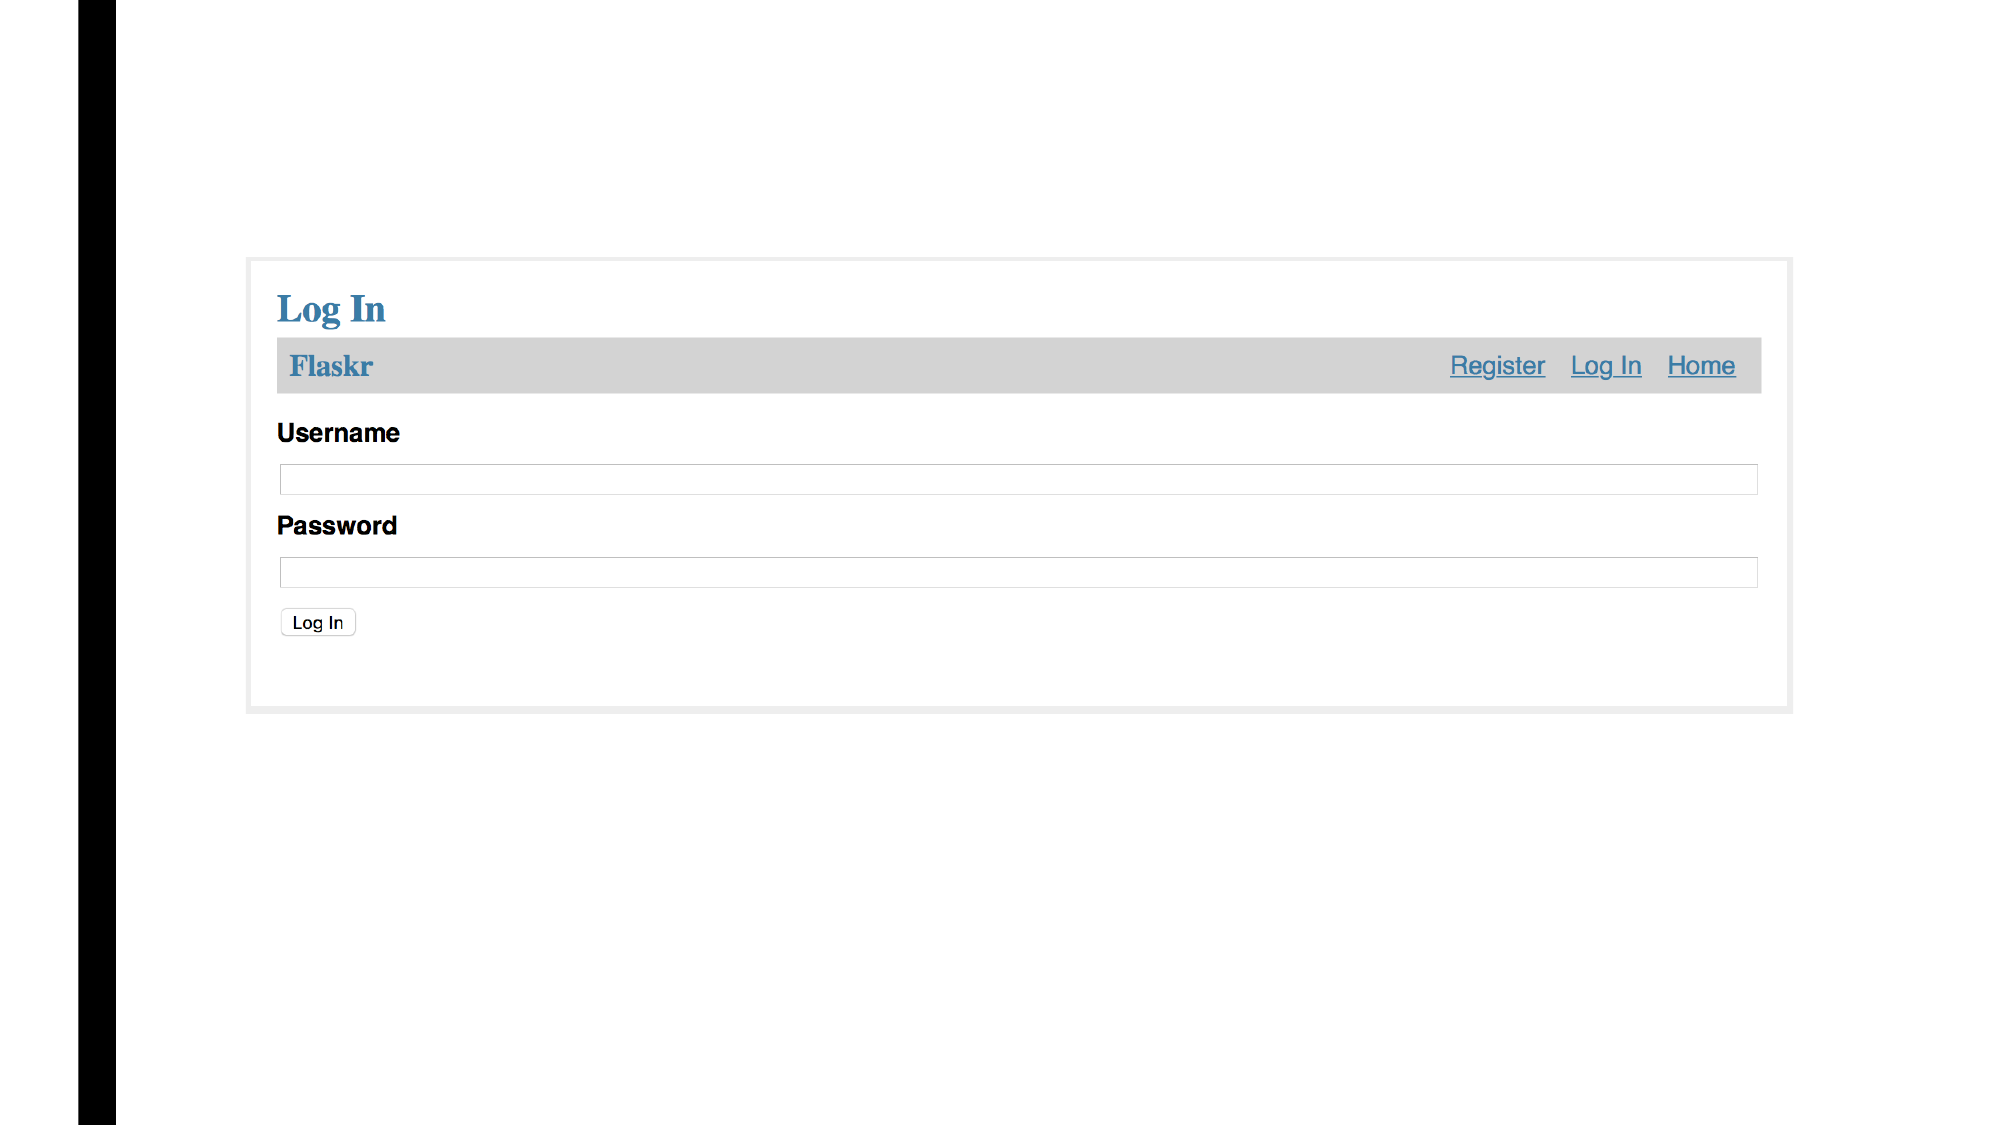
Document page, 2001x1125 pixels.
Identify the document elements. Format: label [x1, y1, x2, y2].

picture [245, 257, 1794, 714]
